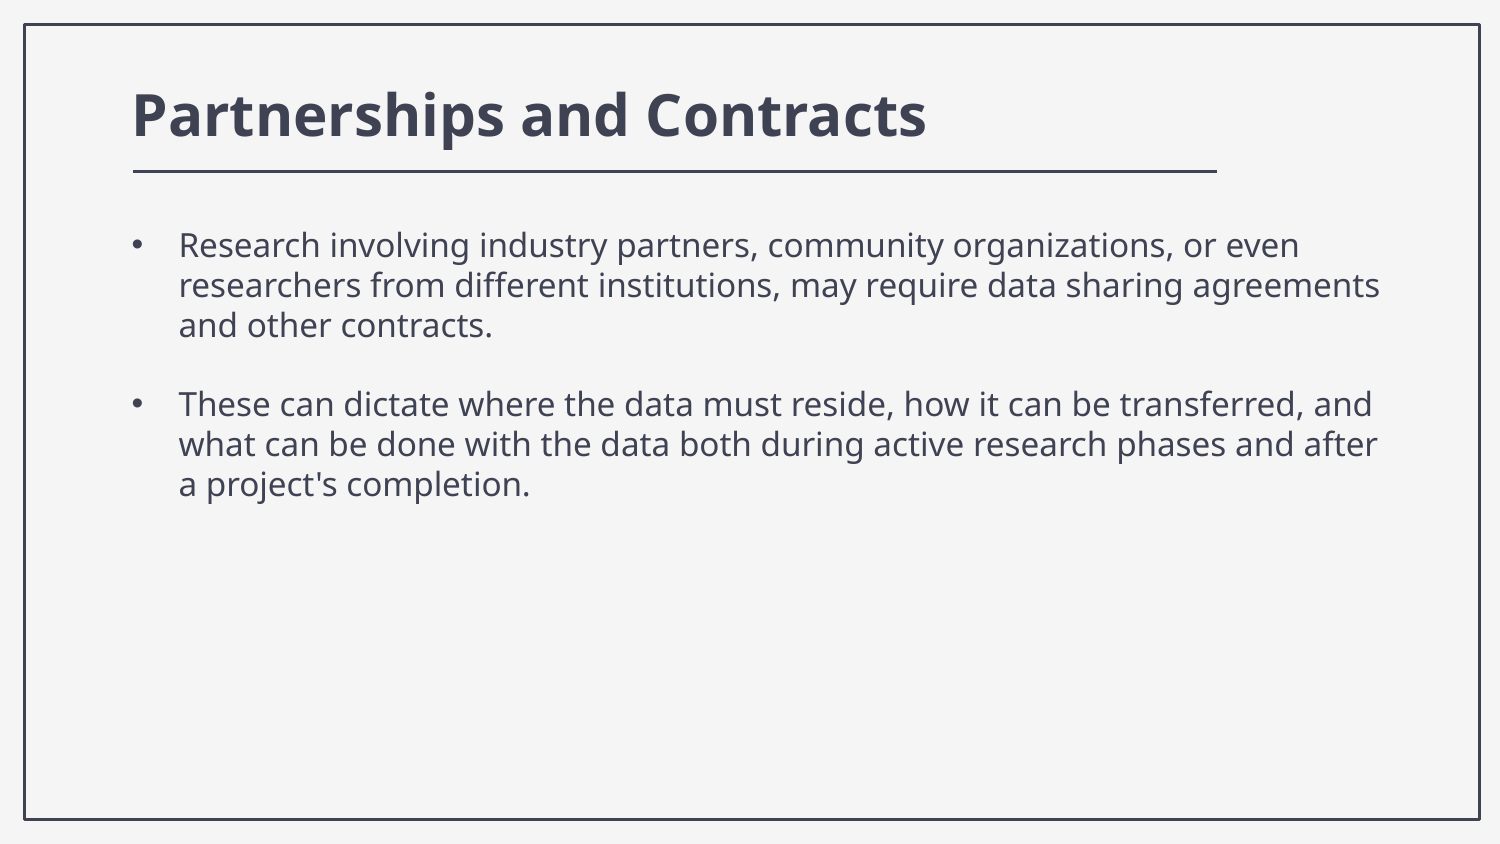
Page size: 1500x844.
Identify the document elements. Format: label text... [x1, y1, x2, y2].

subtitle Research involving industry partners, community organizations, or even researchers from different institutions, may require data sharing agreements and other contracts. These can dictate where the data must reside, how it can be transferred, and what can be done with the data both during active research phases and after a project's completion. [116, 208, 1399, 719]
title Partnerships and Contracts [116, 63, 1338, 191]
